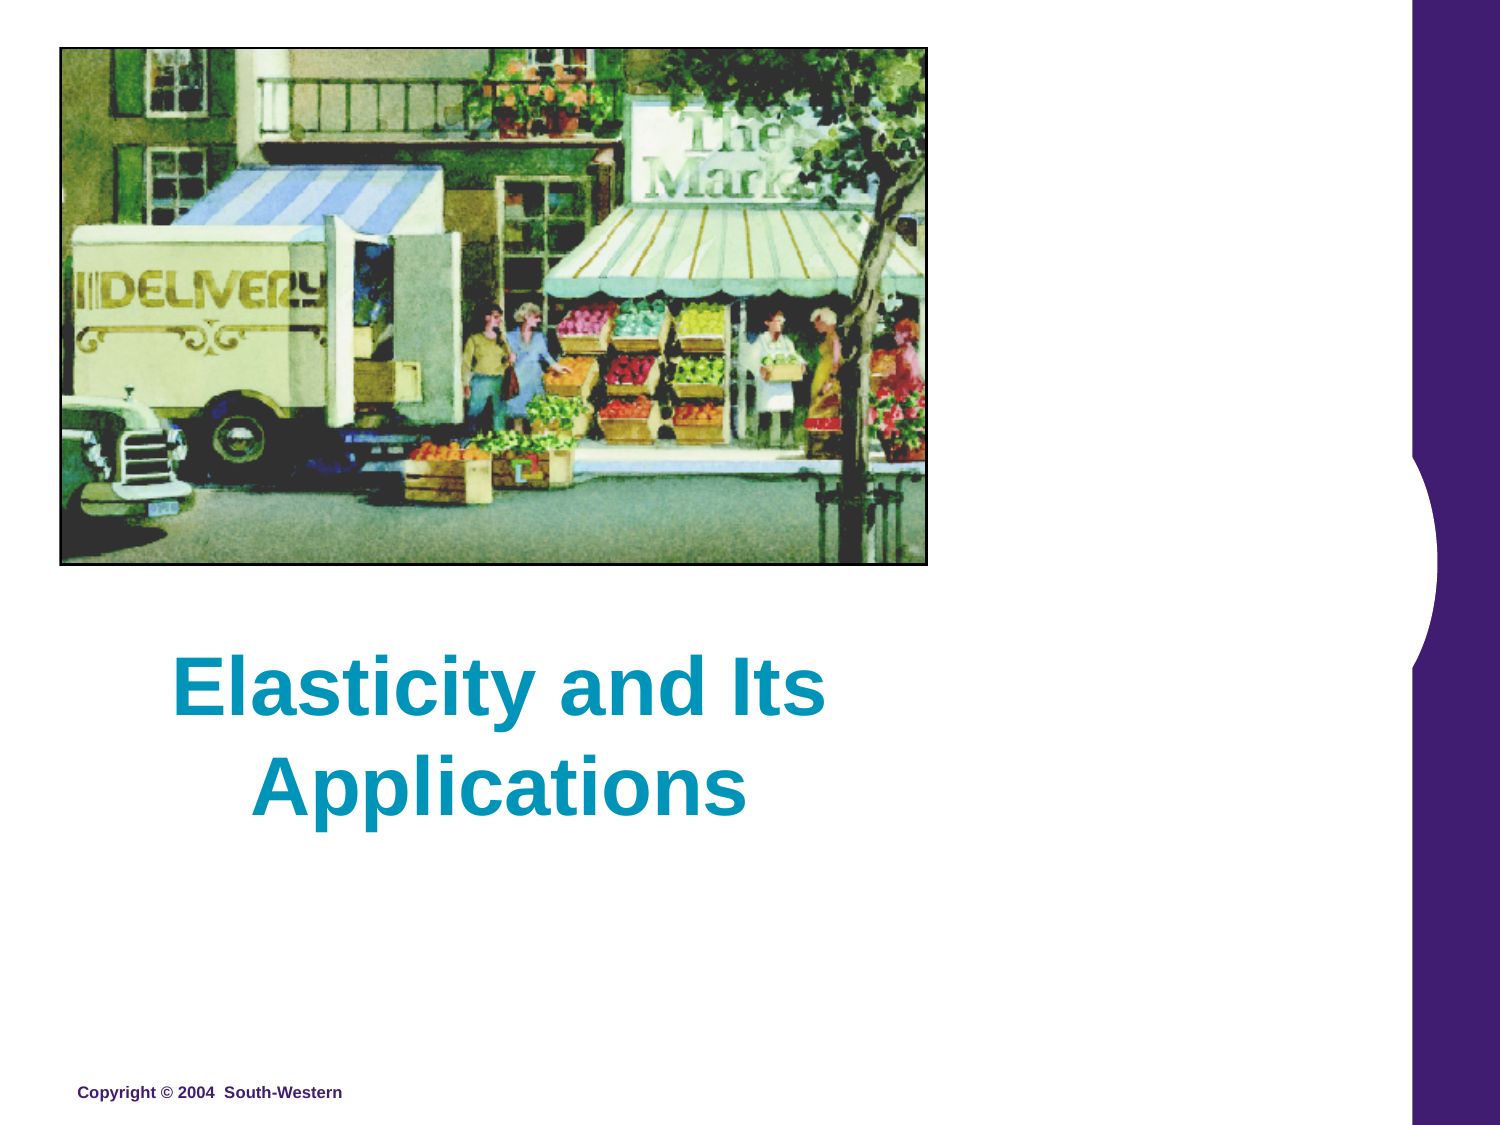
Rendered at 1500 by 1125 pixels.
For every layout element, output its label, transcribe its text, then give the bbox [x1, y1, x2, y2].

picture [62, 49, 925, 563]
subtitle Elasticity and Its Applications [62, 624, 938, 1050]
